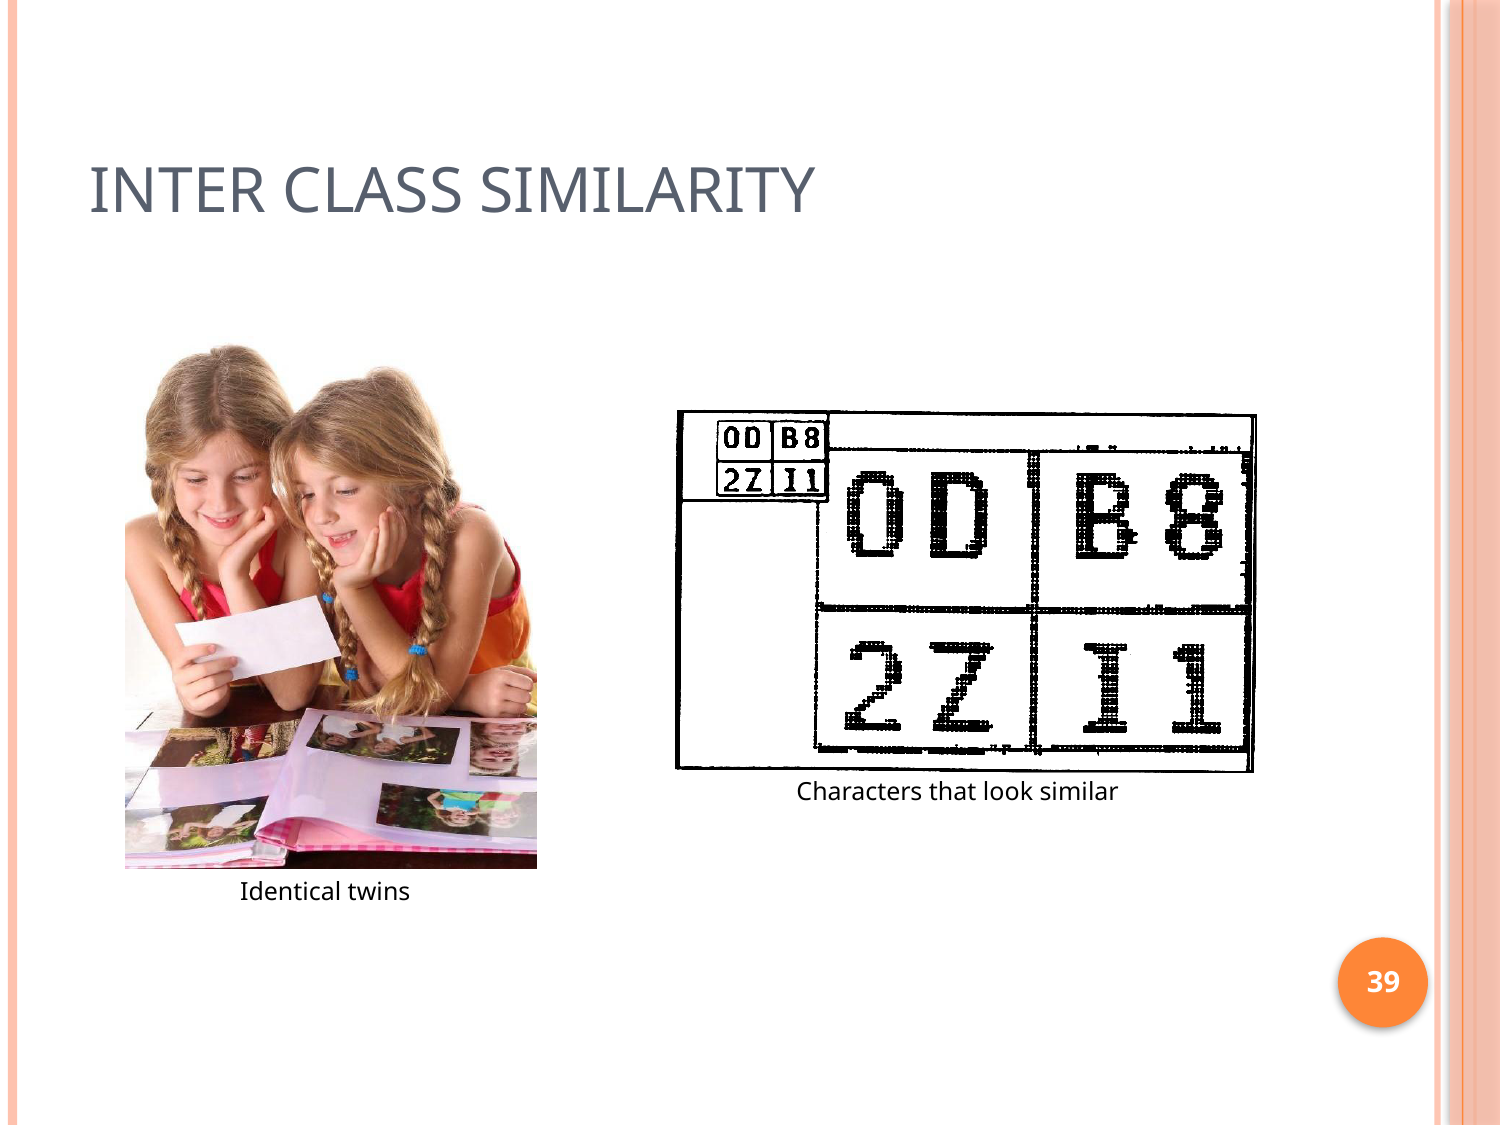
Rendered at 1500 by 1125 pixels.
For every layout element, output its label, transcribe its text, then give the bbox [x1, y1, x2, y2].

title Inter class similarity [75, 45, 1300, 233]
text_box Characters that look similar [781, 767, 1319, 813]
picture [124, 324, 537, 870]
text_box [674, 406, 1257, 773]
slide_number 39 [1333, 940, 1434, 1027]
text_box Identical twins [224, 867, 675, 913]
